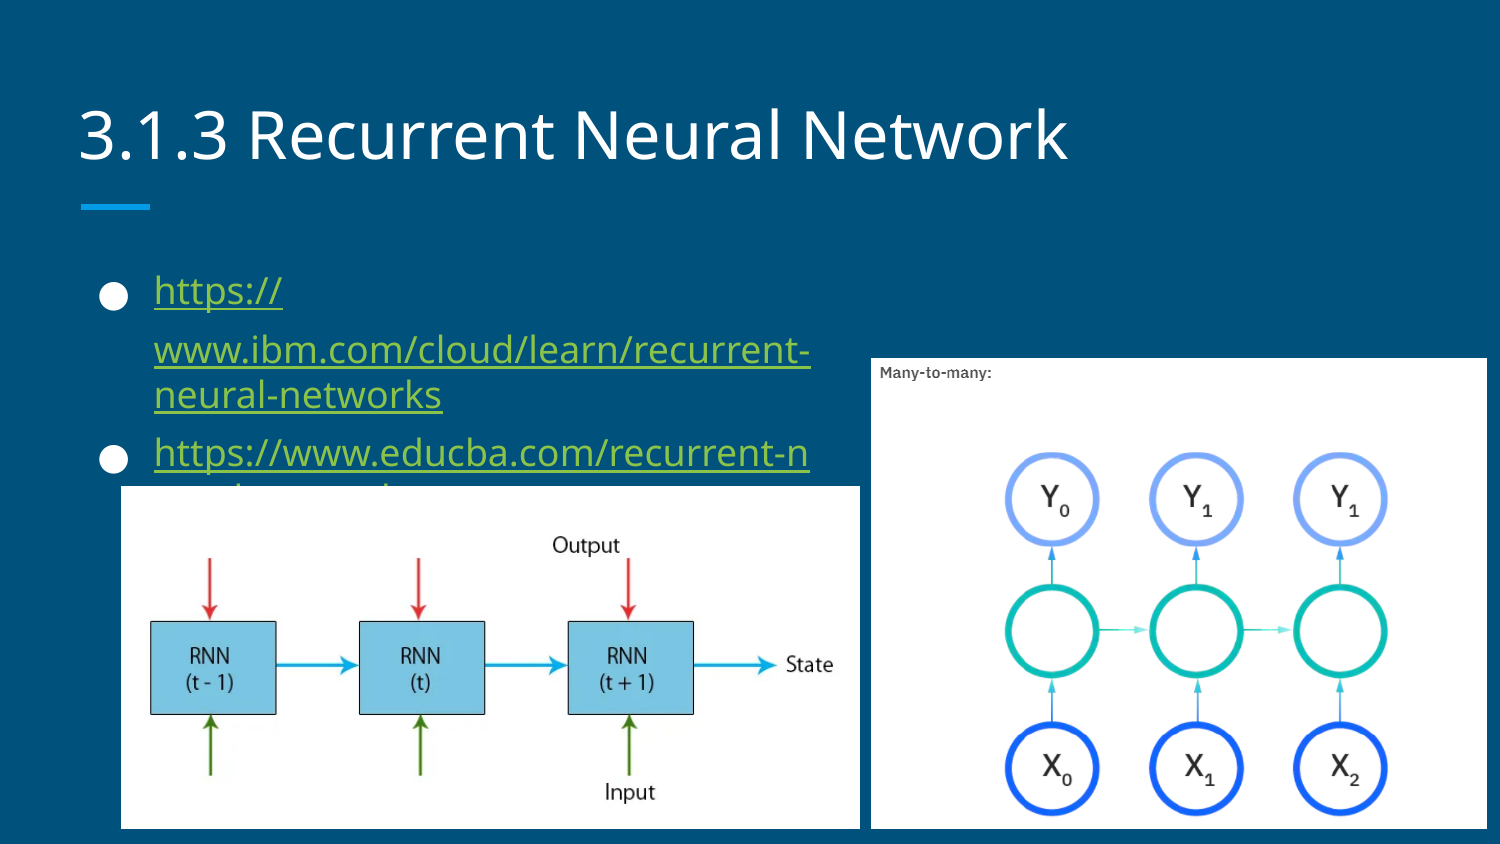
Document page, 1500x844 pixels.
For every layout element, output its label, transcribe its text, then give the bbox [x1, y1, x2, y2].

list https://www.ibm.com/cloud/learn/recurrent-neural-networks https://www.educba.com/recurrent-neural-networks-rnn/ [63, 244, 828, 750]
picture [122, 485, 859, 828]
picture [872, 359, 1486, 828]
title 3.1.3 Recurrent Neural Network [63, 75, 1437, 188]
